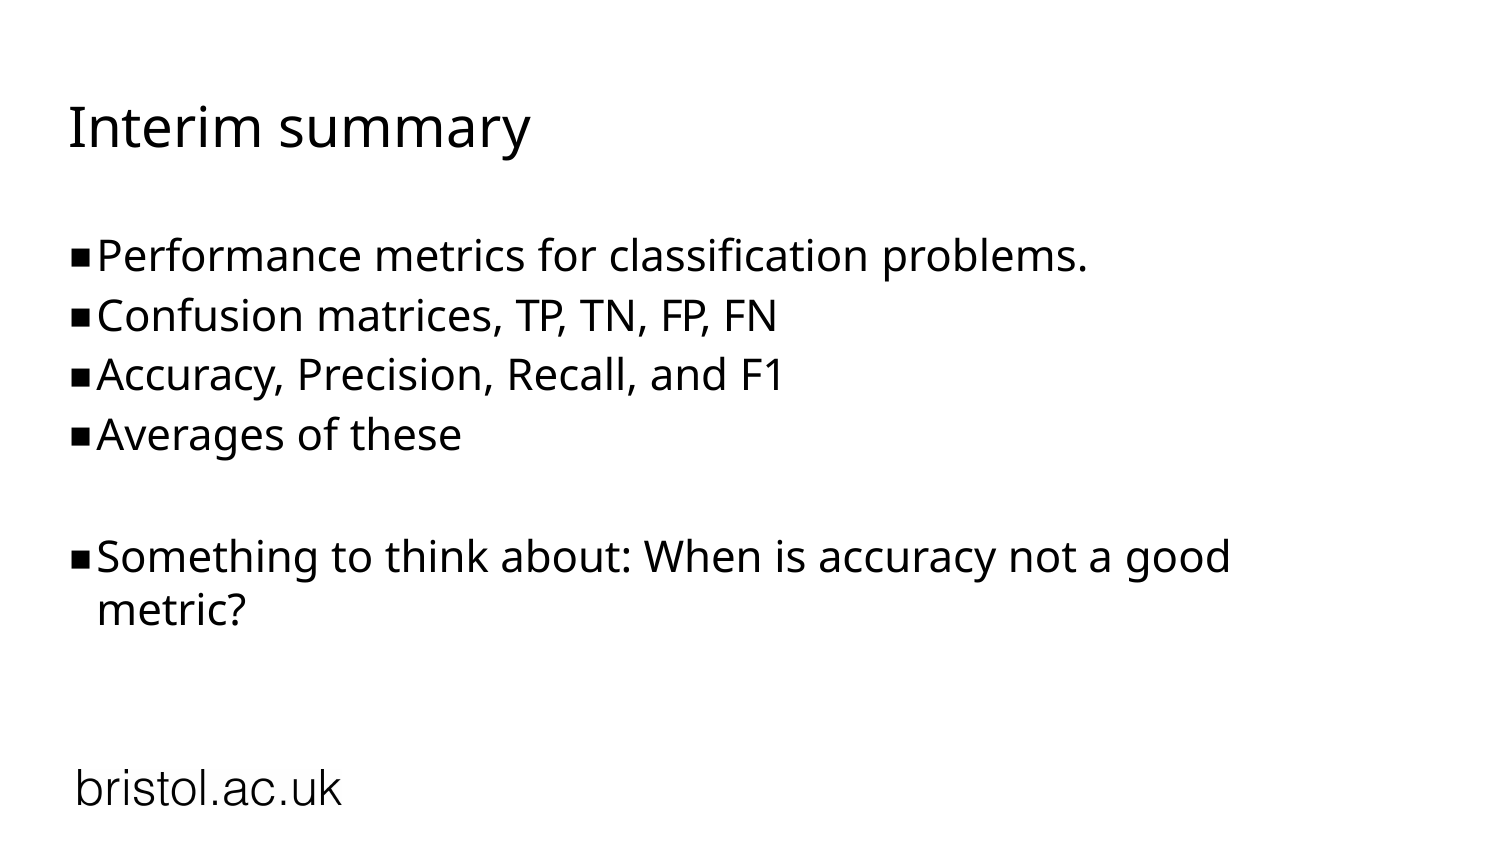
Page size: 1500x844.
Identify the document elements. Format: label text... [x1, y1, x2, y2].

text_box Performance metrics for classification problems. Confusion matrices, TP, TN, FP, FN Accuracy, Precision, Recall, and F1 Averages of these Something to think about: When is accuracy not a good metric? [66, 218, 1327, 634]
picture [78, 769, 342, 807]
title Interim summary [66, 89, 596, 218]
